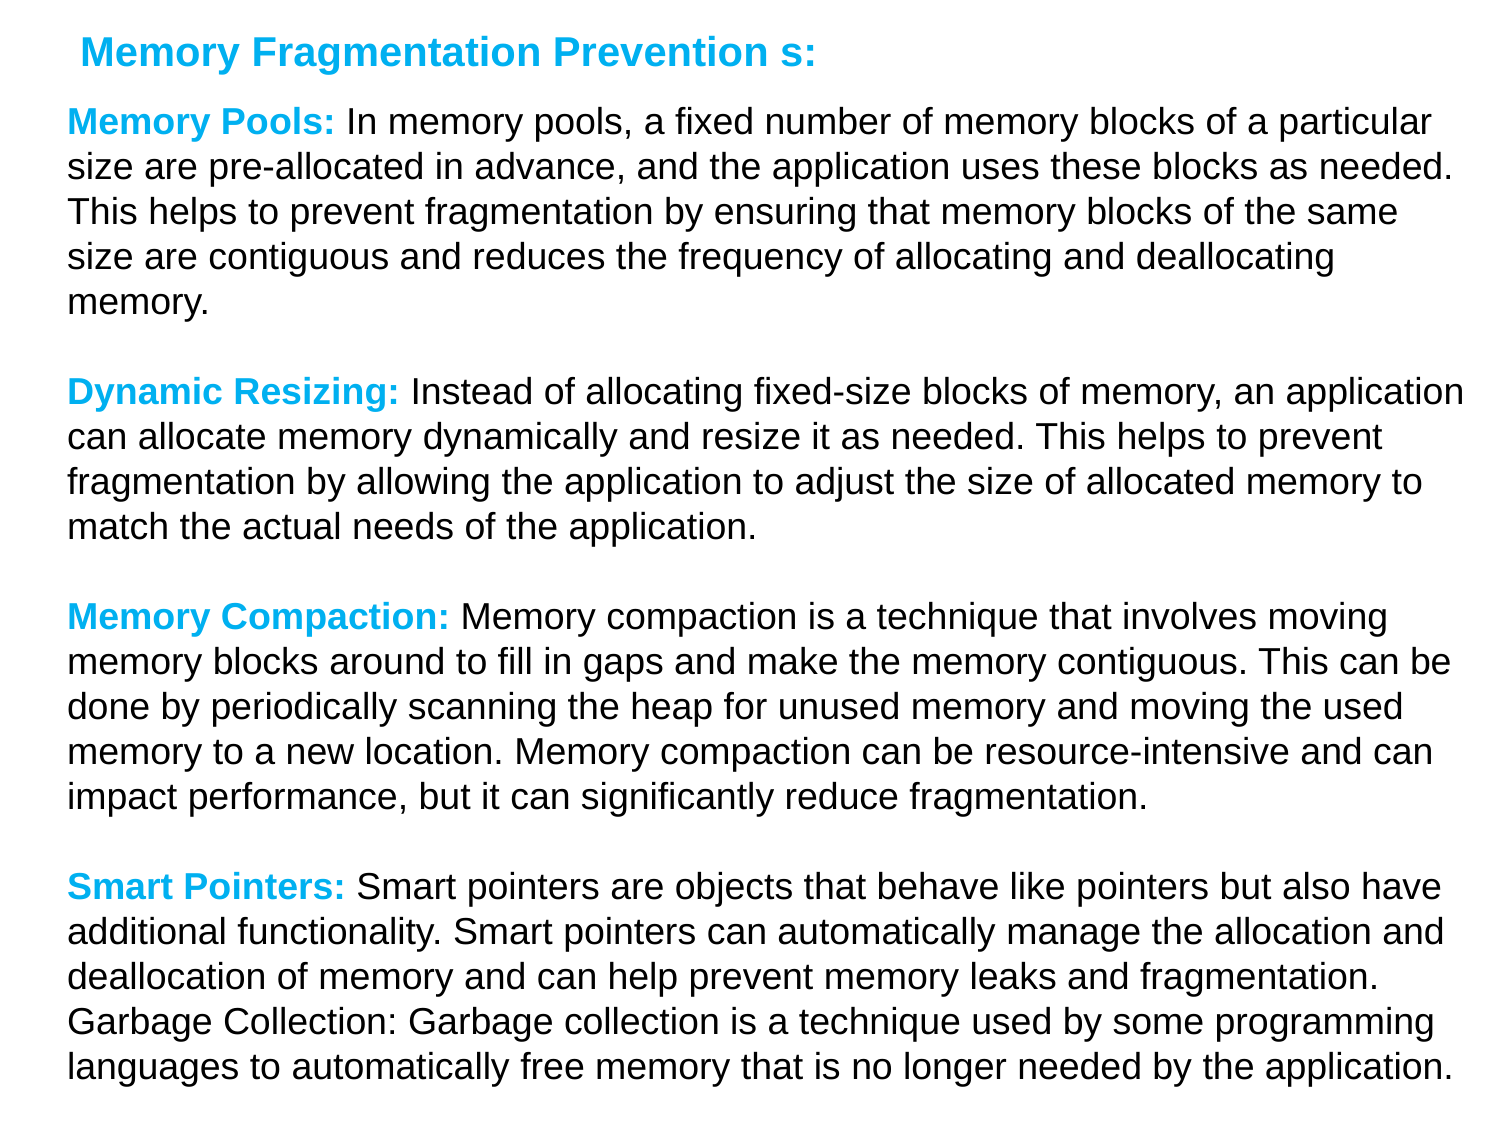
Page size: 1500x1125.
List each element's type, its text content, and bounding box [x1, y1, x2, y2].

text_box Memory Fragmentation Prevention s: [65, 17, 833, 82]
text_box Memory Pools: In memory pools, a fixed number of memory blocks of a particular size are pre-allocated in advance, and the application uses these blocks as needed. This helps to prevent fragmentation by ensuring that memory blocks of the same size are contiguous and reduces the frequency of allocating and deallocating memory. Dynamic Resizing: Instead of allocating fixed-size blocks of memory, an application can allocate memory dynamically and resize it as needed. This helps to prevent fragmentation by allowing the application to adjust the size of allocated memory to match the actual needs of the application. Memory Compaction: Memory compaction is a technique that involves moving memory blocks around to fill in gaps and make the memory contiguous. This can be done by periodically scanning the heap for unused memory and moving the used memory to a new location. Memory compaction can be resource-intensive and can impact performance, but it can significantly reduce fragmentation. Smart Pointers: Smart pointers are objects that behave like pointers but also have additional functionality. Smart pointers can automatically manage the allocation and deallocation of memory and can help prevent memory leaks and fragmentation. Garbage Collection: Garbage collection is a technique used by some programming languages to automatically free memory that is no longer needed by the application. [52, 89, 1488, 1125]
